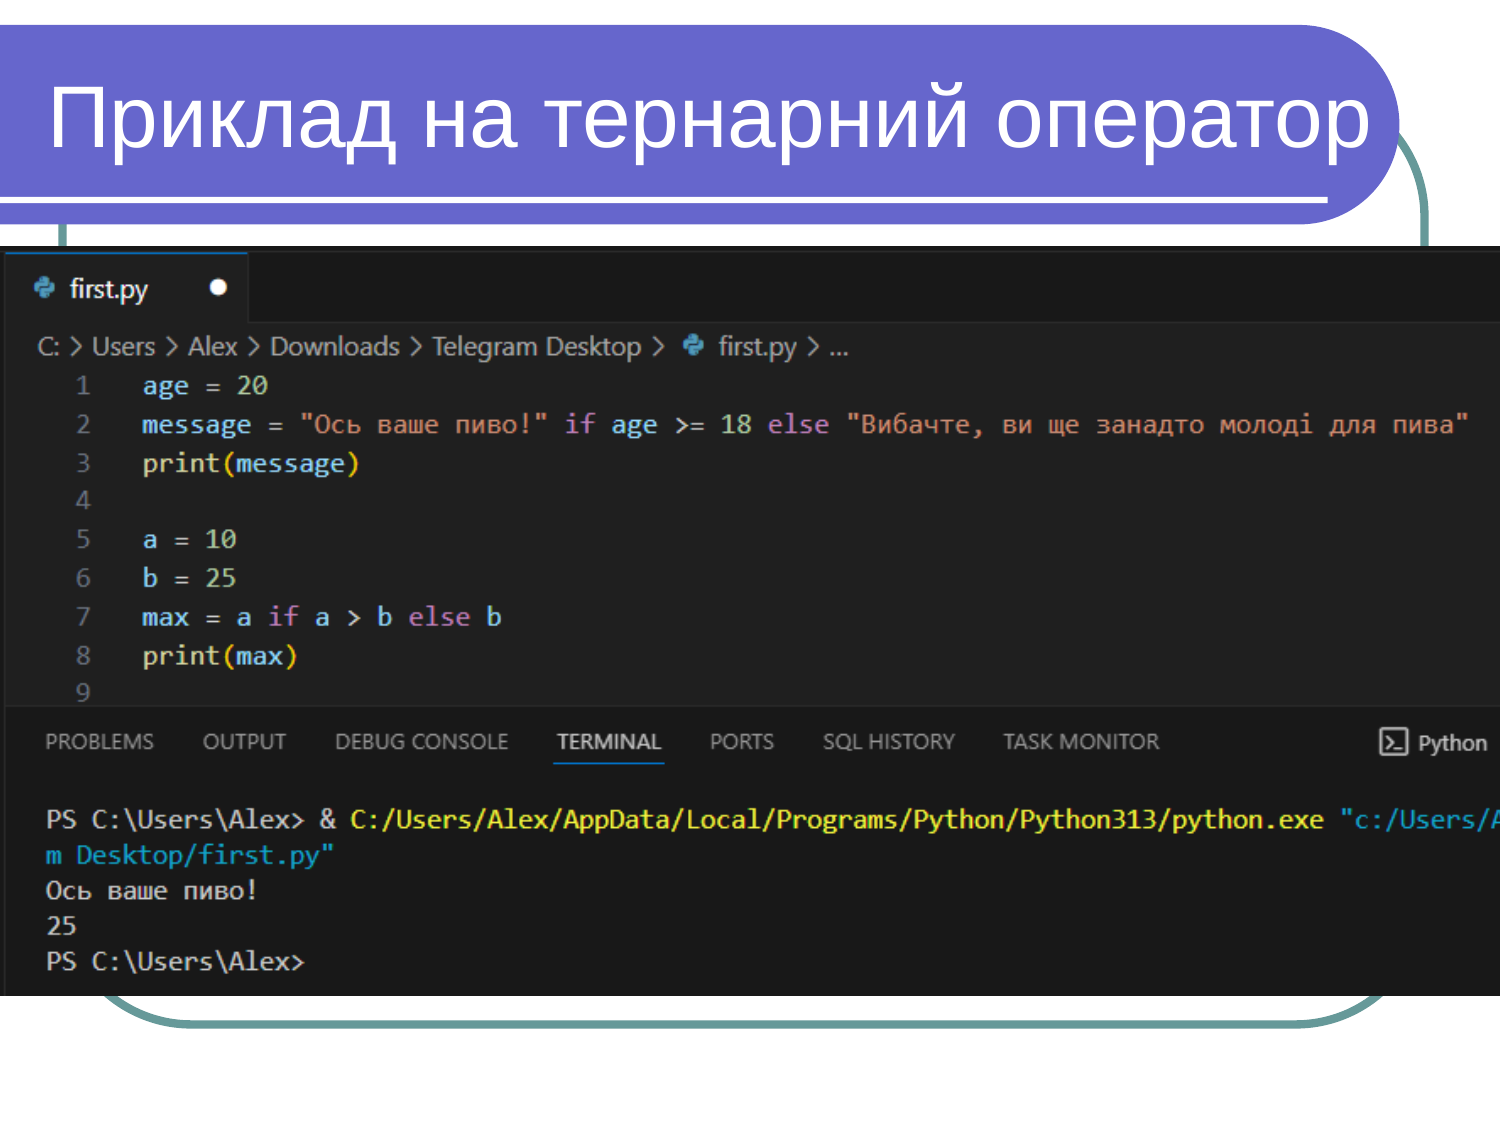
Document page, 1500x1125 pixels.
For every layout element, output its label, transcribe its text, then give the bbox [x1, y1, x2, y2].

picture [0, 246, 1500, 996]
title Приклад на тернарний оператор [31, 37, 1400, 188]
